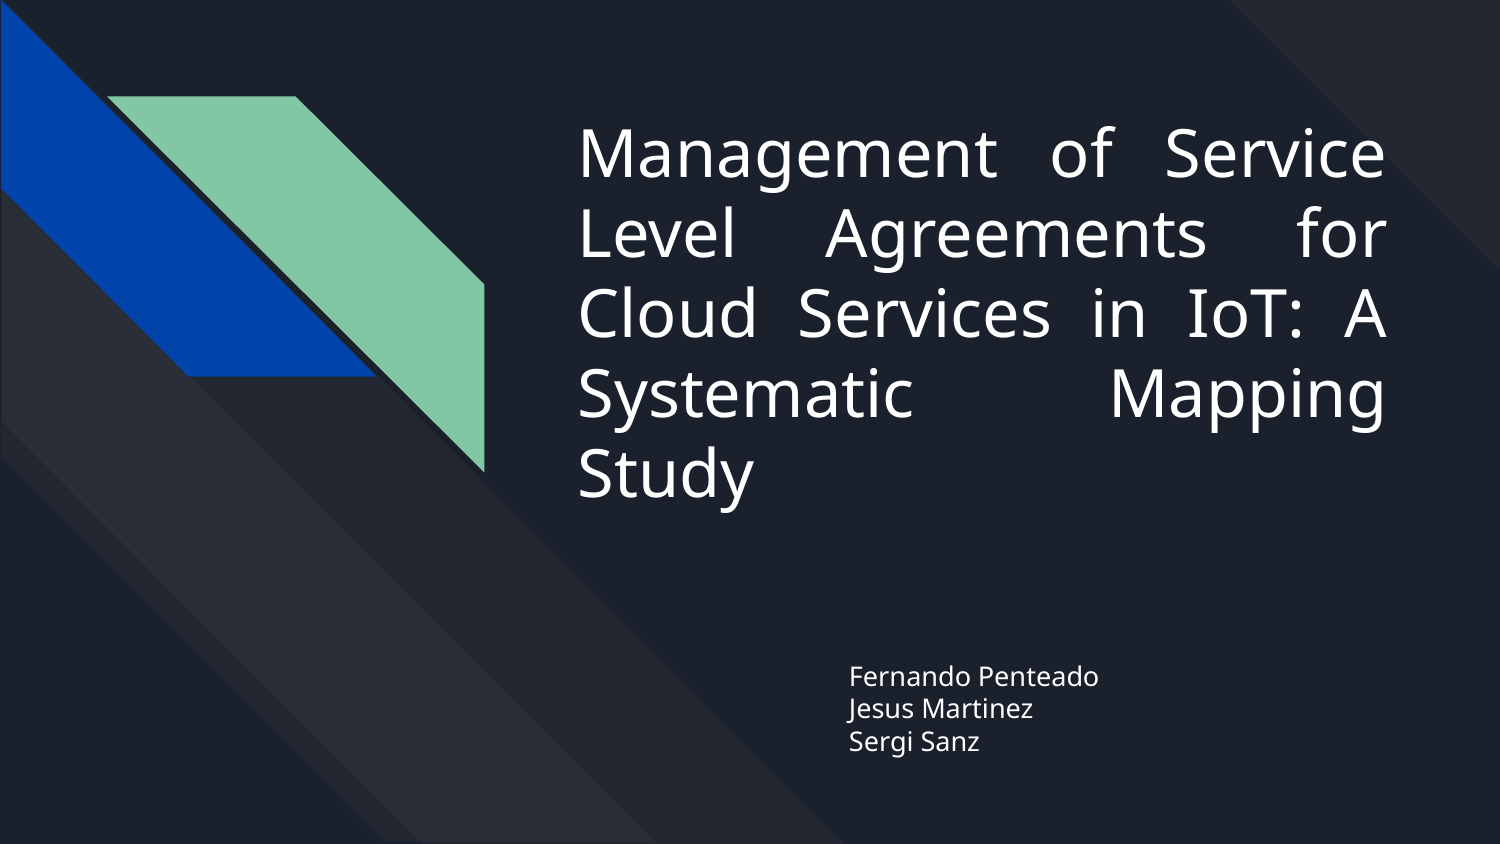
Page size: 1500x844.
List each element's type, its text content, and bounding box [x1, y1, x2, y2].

title Management of Service Level Agreements for Cloud Services in IoT: A Systematic Mapping Study [562, 95, 1404, 403]
subtitle Fernando Penteado Jesus Martinez Sergi Sanz [833, 643, 1404, 727]
